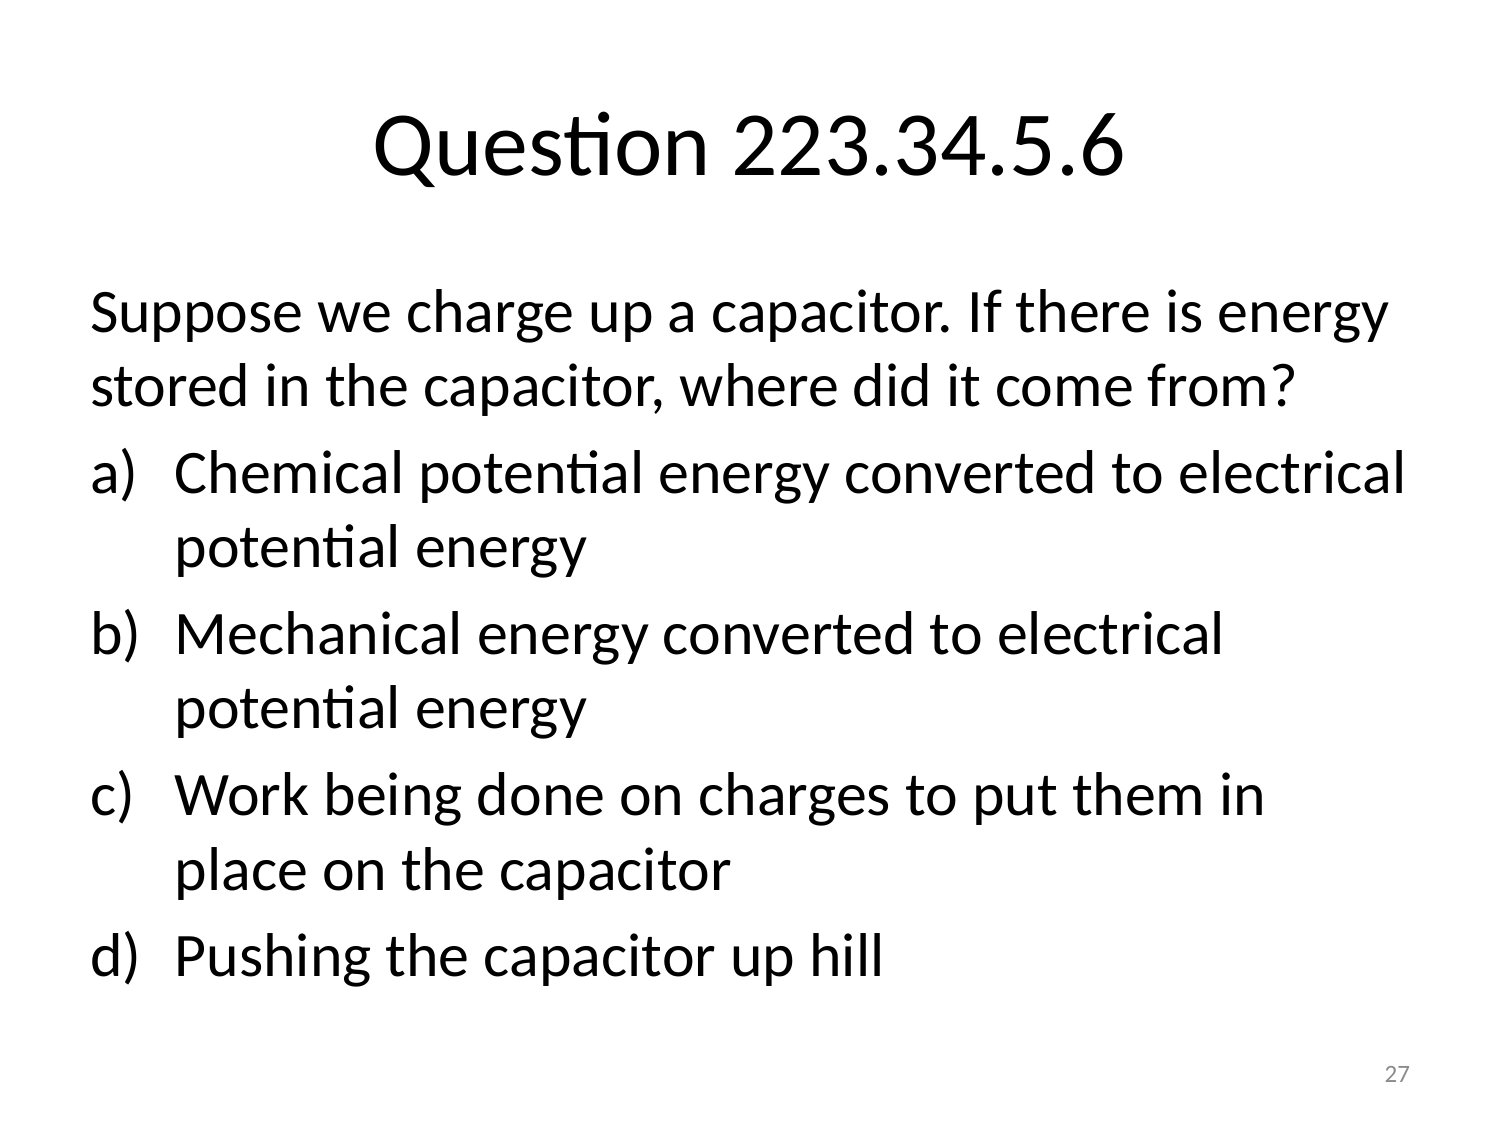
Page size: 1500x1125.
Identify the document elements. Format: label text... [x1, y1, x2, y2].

list Suppose we charge up a capacitor. If there is energy stored in the capacitor, where did it come from? Chemical potential energy converted to electrical potential energy Mechanical energy converted to electrical potential energy Work being done on charges to put them in place on the capacitor Pushing the capacitor up hill [75, 262, 1425, 1005]
slide_number 27 [1074, 1042, 1425, 1103]
title Question 223.34.5.6 [75, 45, 1425, 233]
